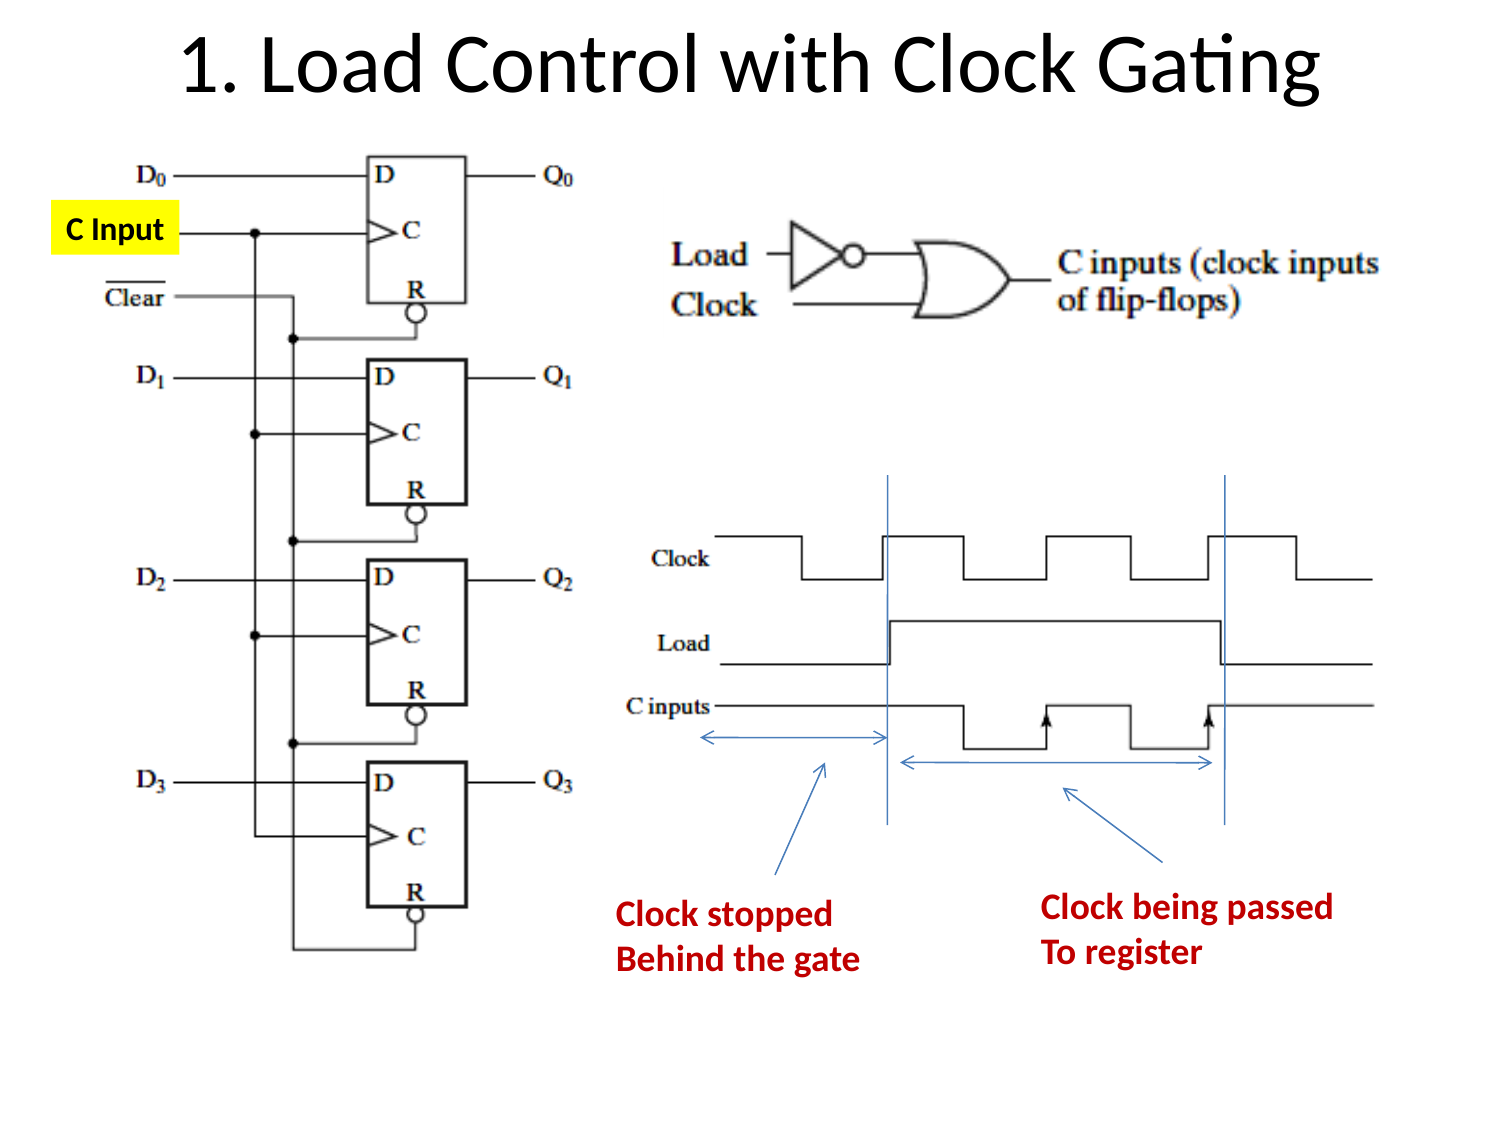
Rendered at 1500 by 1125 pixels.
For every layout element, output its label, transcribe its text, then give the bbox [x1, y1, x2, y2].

text_box Clock stopped Behind the gate [601, 881, 877, 987]
text_box C Input [51, 199, 82, 255]
picture [662, 187, 1400, 338]
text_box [1062, 787, 1163, 863]
picture [609, 507, 1401, 763]
title 1. Load Control with Clock Gating [75, 0, 1425, 118]
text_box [743, 793, 857, 844]
text_box Clock being passed To register [1026, 874, 1350, 980]
picture [87, 137, 586, 963]
